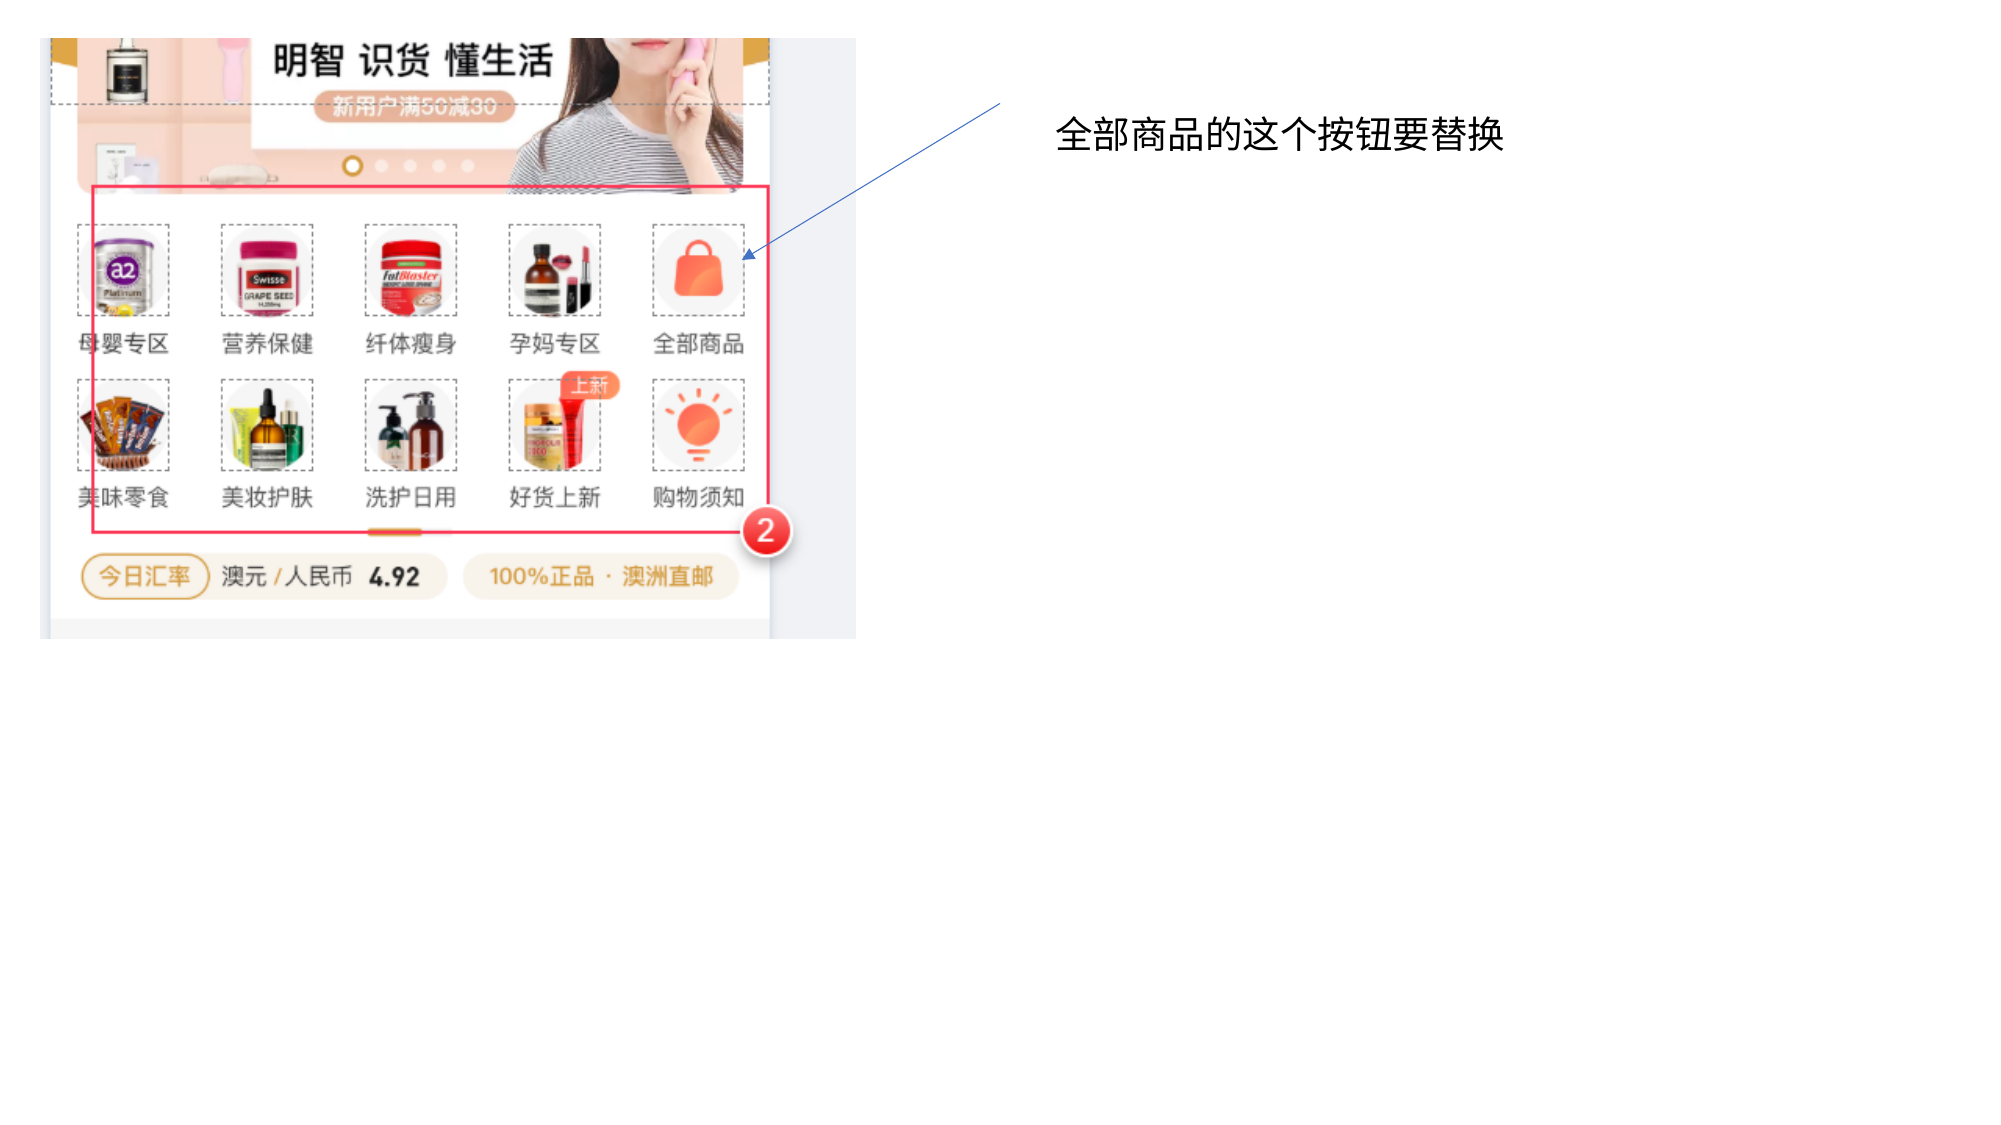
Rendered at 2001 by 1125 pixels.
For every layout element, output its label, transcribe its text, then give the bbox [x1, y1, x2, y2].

picture [40, 38, 856, 640]
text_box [741, 103, 1000, 260]
text_box 全部商品的这个按钮要替换 [1040, 103, 1521, 164]
